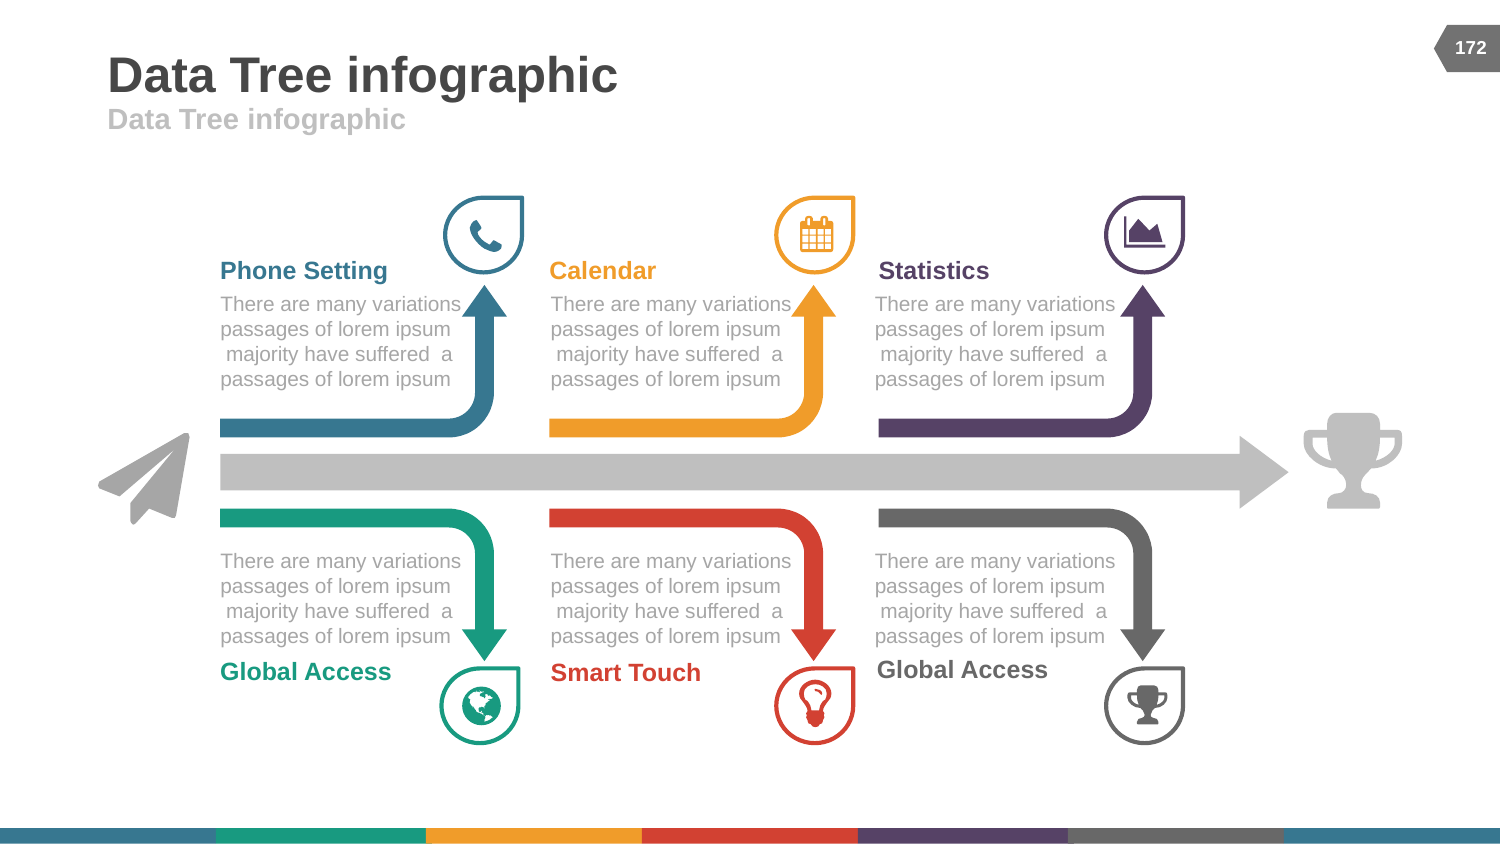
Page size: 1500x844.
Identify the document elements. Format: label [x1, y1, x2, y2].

text_box [220, 254, 389, 285]
text_box [218, 282, 509, 440]
list [107, 101, 783, 135]
text_box [441, 668, 519, 744]
text_box [550, 656, 721, 687]
text_box [547, 506, 838, 664]
text_box [218, 506, 509, 664]
text_box [876, 653, 1057, 684]
text_box [878, 254, 1025, 285]
text_box [220, 655, 400, 686]
text_box [776, 668, 854, 744]
slide_number [1439, 24, 1500, 70]
text_box [776, 197, 854, 273]
text_box [1105, 668, 1184, 744]
text_box [874, 282, 1168, 440]
text_box [549, 254, 693, 285]
text_box [97, 433, 190, 525]
text_box [444, 197, 523, 273]
title [107, 43, 1033, 102]
text_box [1105, 197, 1184, 273]
text_box [547, 282, 838, 440]
text_box [218, 433, 1291, 511]
text_box [1303, 412, 1403, 509]
text_box [874, 506, 1168, 664]
